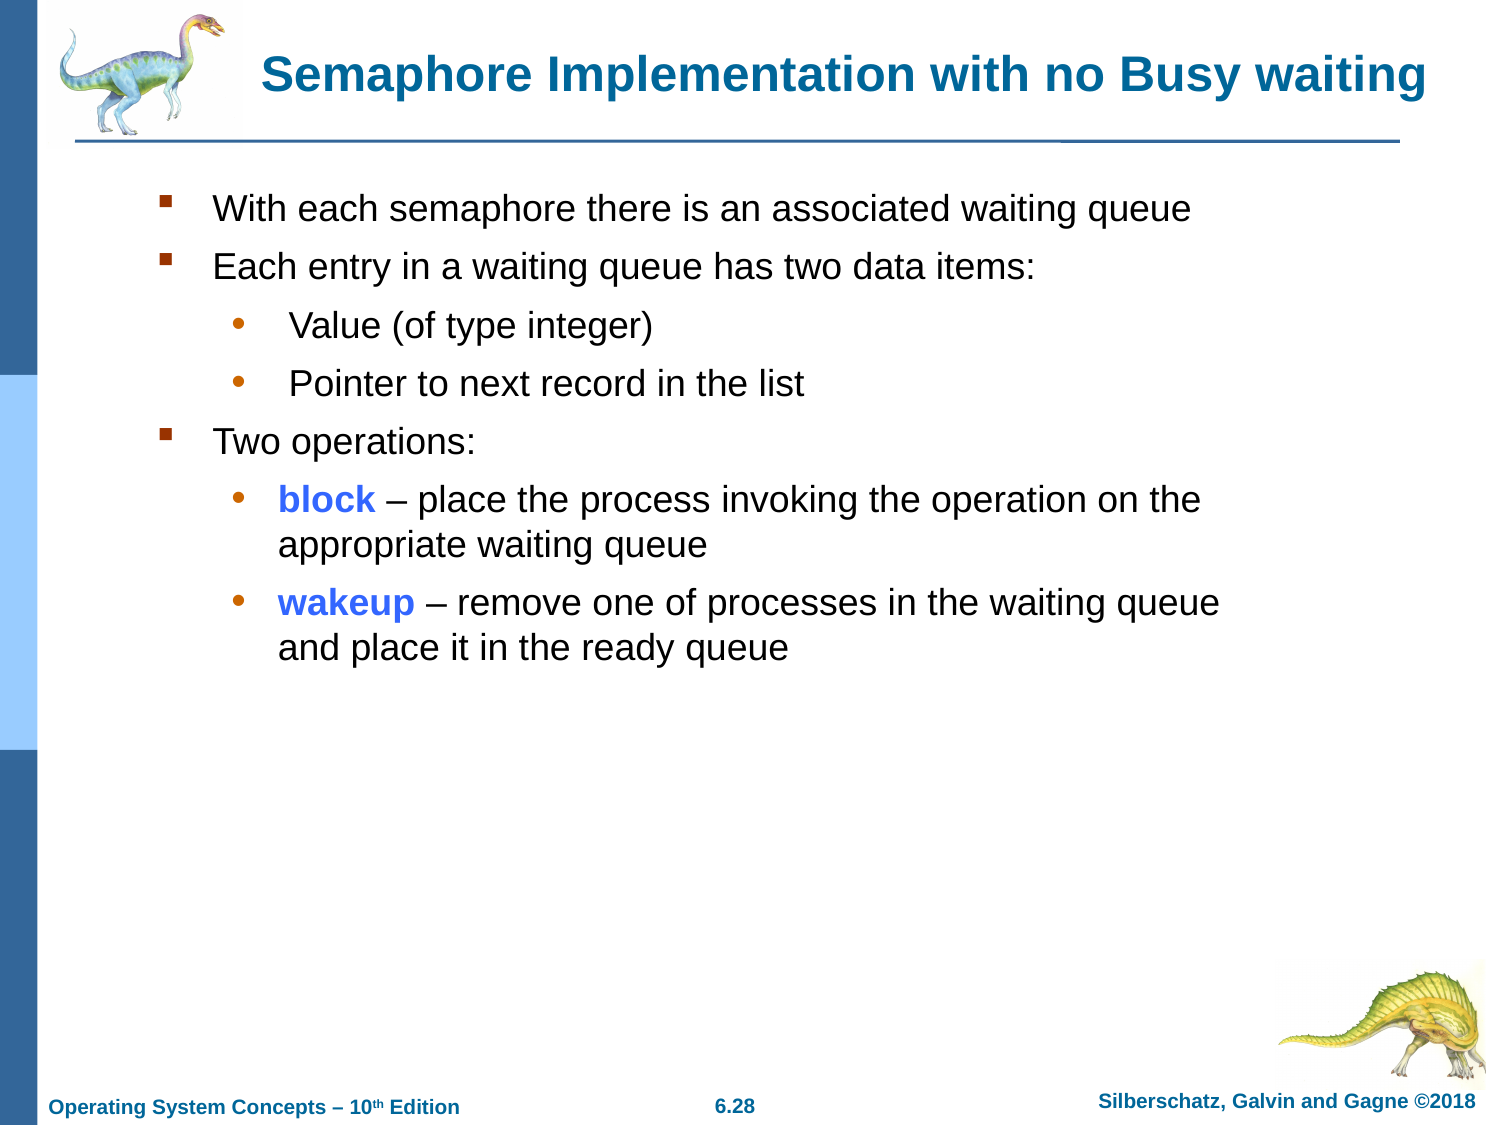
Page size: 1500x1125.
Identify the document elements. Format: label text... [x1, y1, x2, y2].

list With each semaphore there is an associated waiting queue Each entry in a waiting queue has two data items: Value (of type integer) Pointer to next record in the list Two operations: block – place the process invoking the operation on the appropriate waiting queue wakeup – remove one of processes in the waiting queue and place it in the ready queue [141, 176, 1296, 955]
title Semaphore Implementation with no Busy waiting [131, 8, 1500, 109]
picture [1275, 959, 1486, 1090]
picture [46, 0, 243, 149]
